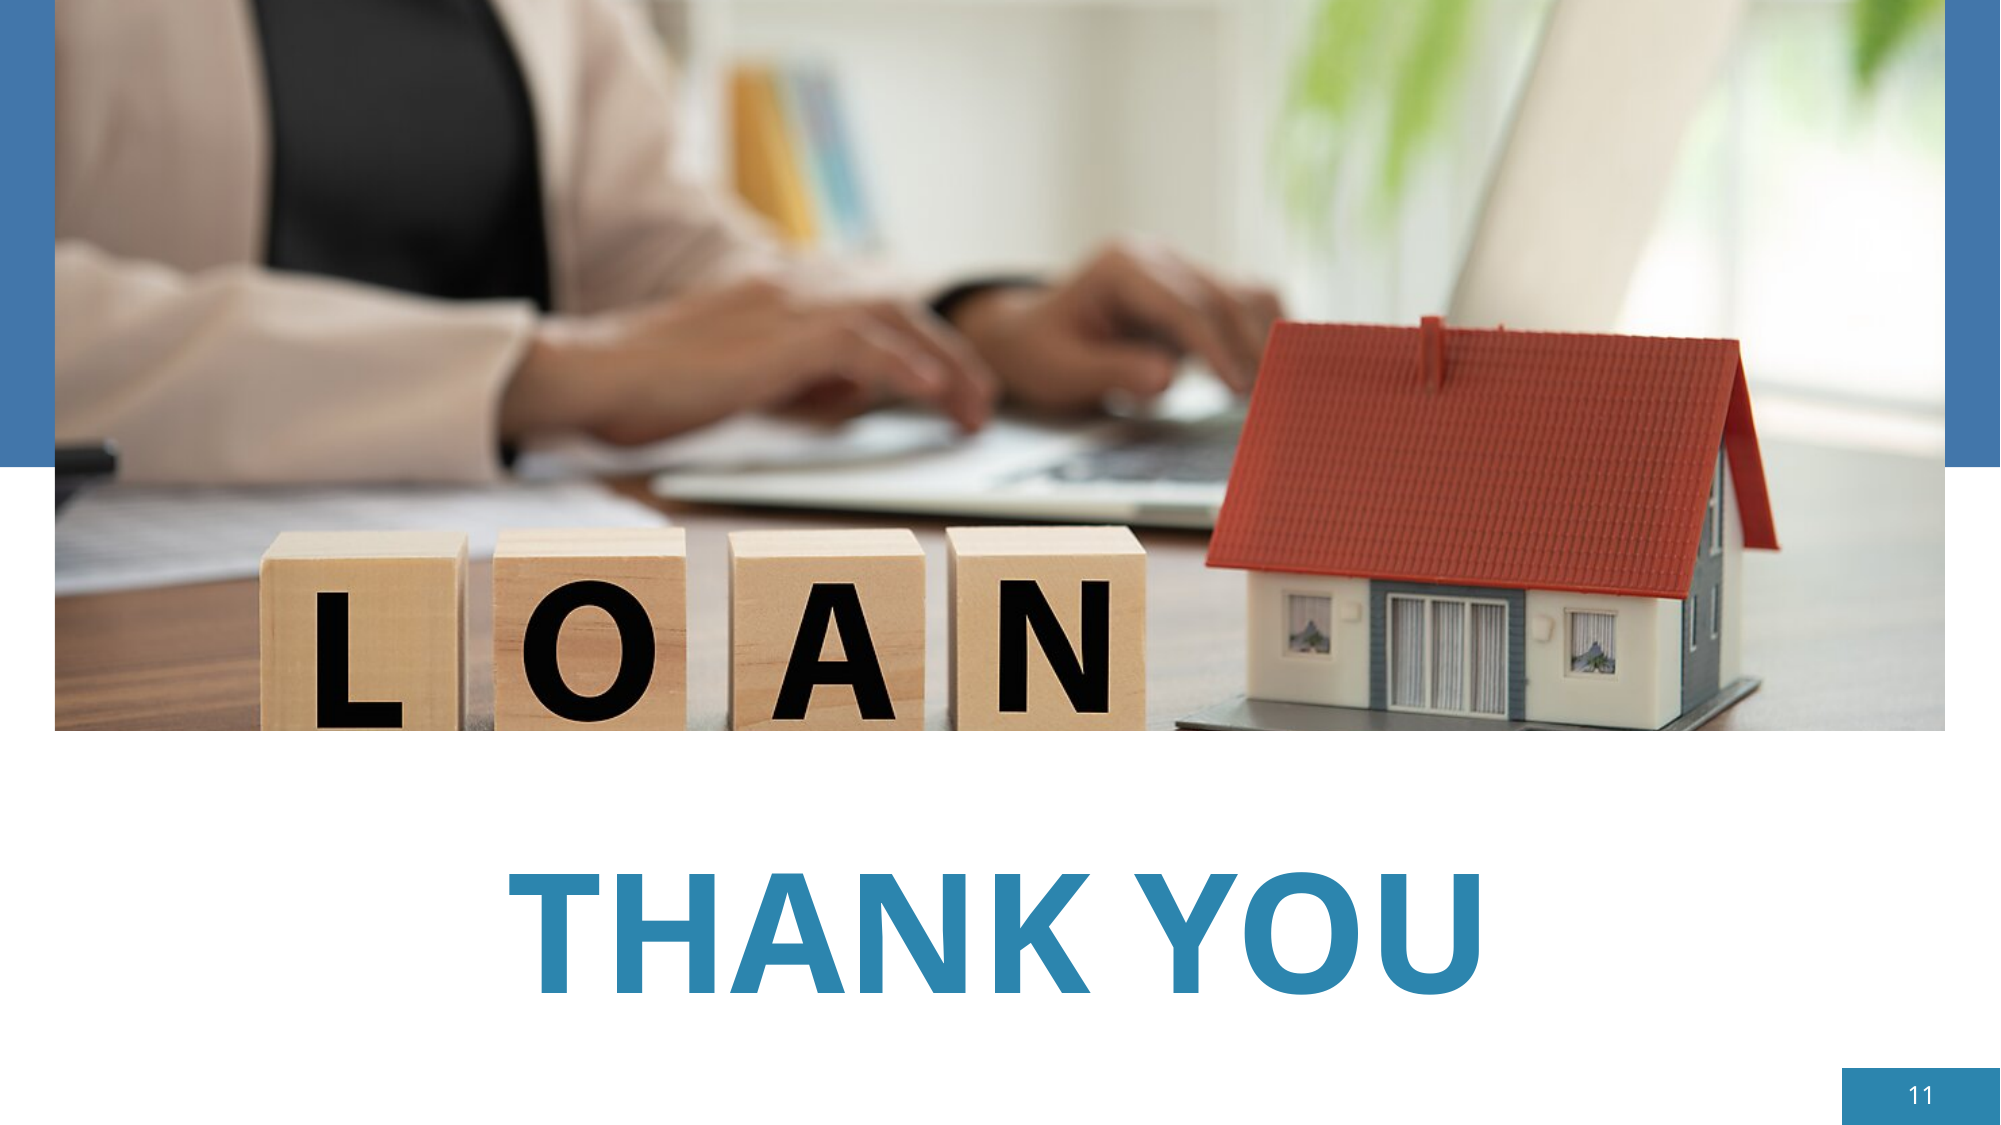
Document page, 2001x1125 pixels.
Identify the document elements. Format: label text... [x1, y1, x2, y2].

picture [54, 0, 1945, 731]
title THANK YOU [143, 843, 1857, 1037]
slide_number 11 [1889, 1079, 1951, 1114]
